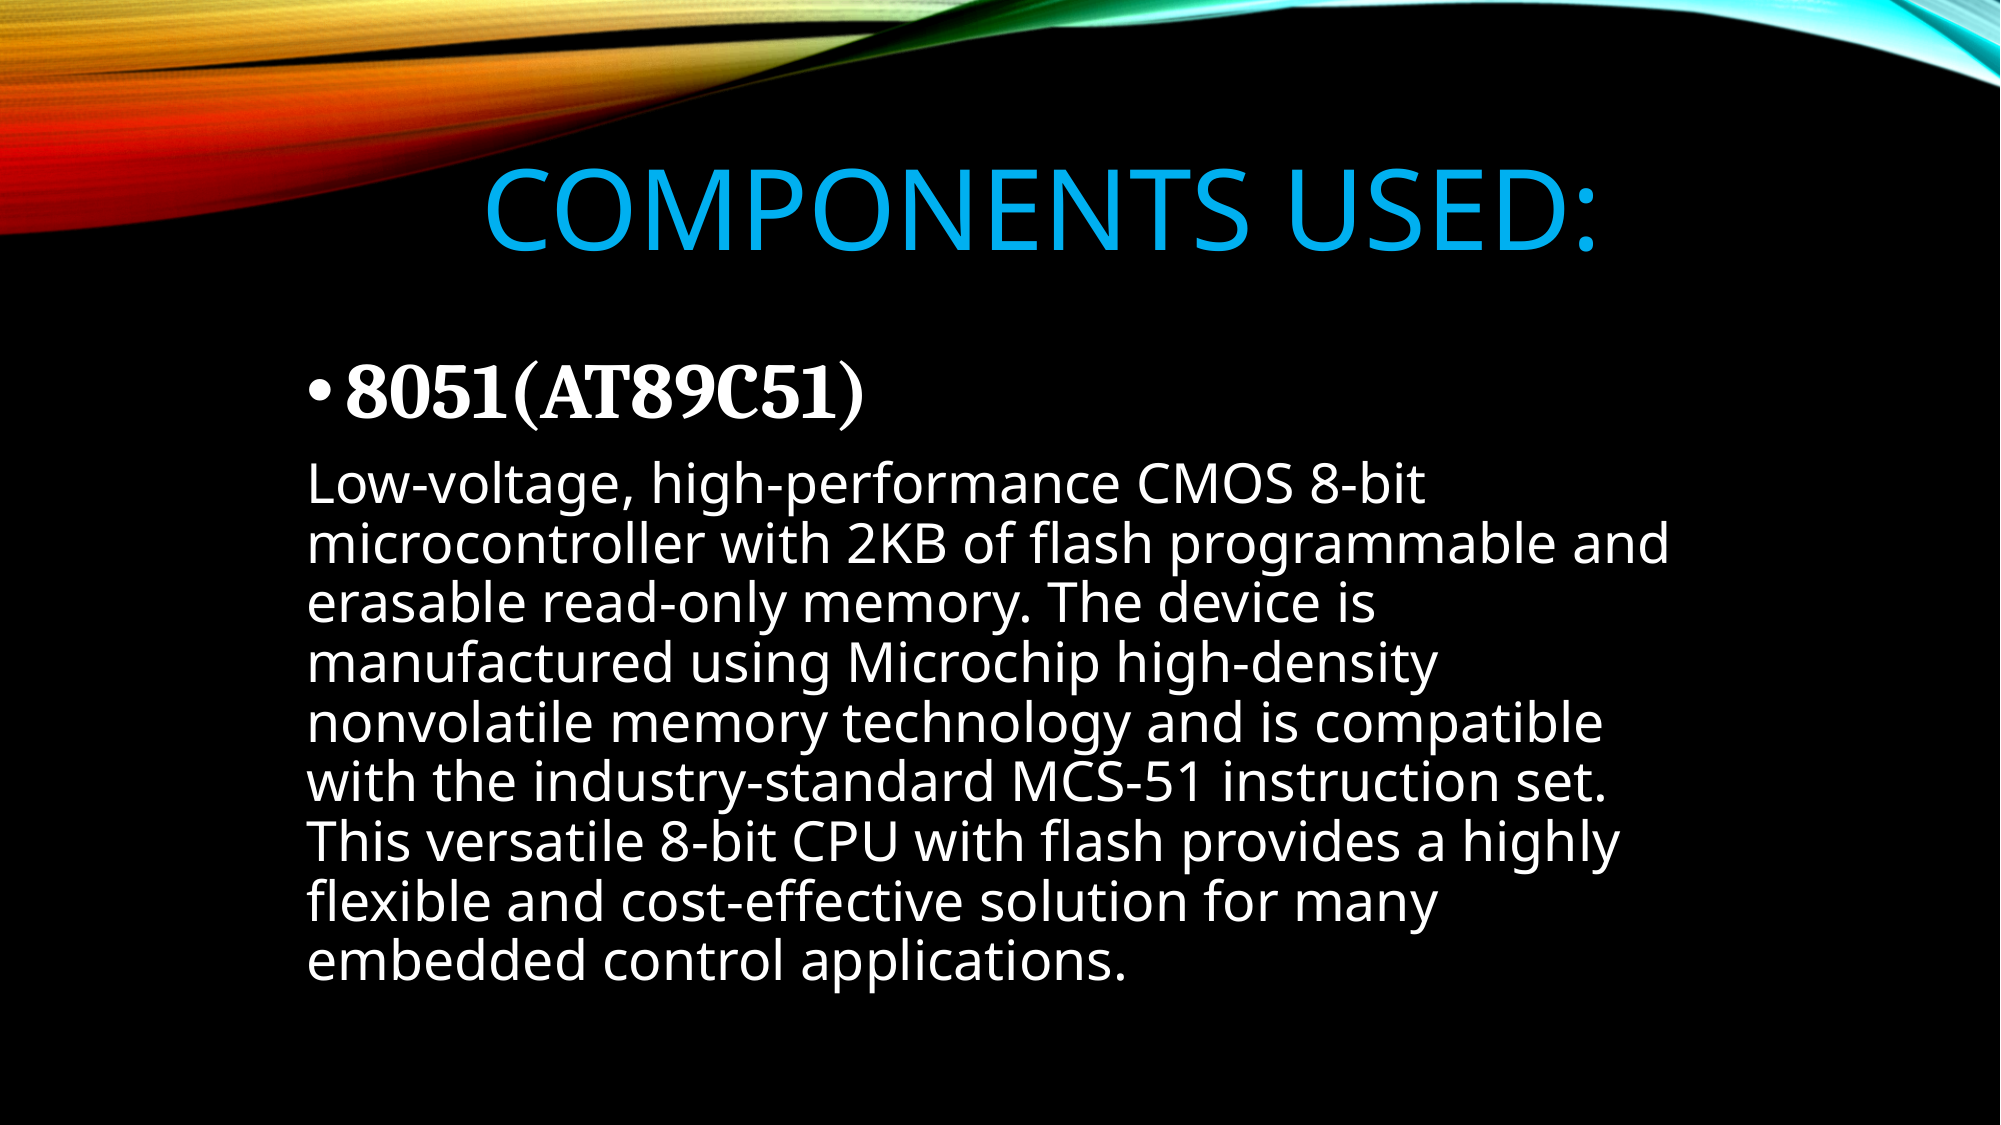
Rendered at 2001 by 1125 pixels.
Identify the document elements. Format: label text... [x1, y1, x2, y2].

picture [0, 0, 2000, 237]
list 8051(AT89C51) Low-voltage, high-performance CMOS 8-bit microcontroller with 2KB of flash programmable and erasable read-only memory. The device is manufactured using Microchip high-density nonvolatile memory technology and is compatible with the industry-standard MCS-51 instruction set. This versatile 8-bit CPU with flash provides a highly flexible and cost-effective solution for many embedded control applications. [291, 343, 1724, 1004]
title Components used: [335, 108, 1748, 321]
